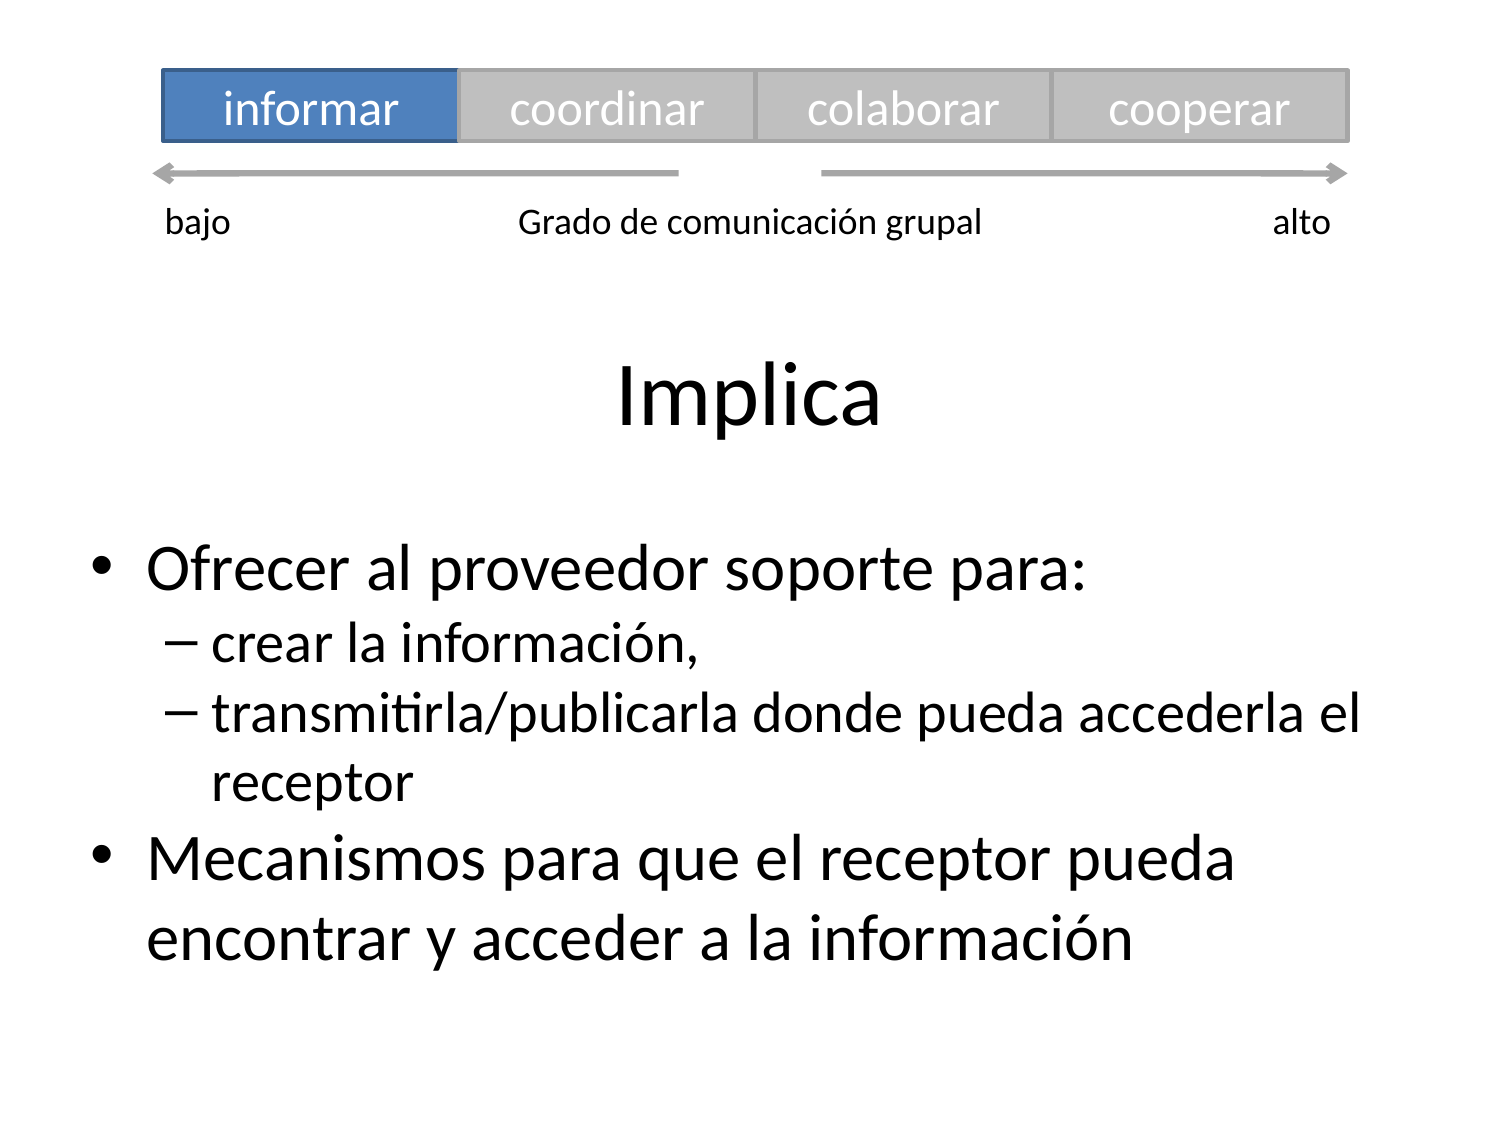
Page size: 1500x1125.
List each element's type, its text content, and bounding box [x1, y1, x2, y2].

list Implica Ofrecer al proveedor soporte para: crear la información, transmitirla/publicarla donde pueda accederla el receptor Mecanismos para que el receptor pueda encontrar y acceder a la información [75, 326, 1425, 1005]
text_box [152, 70, 1348, 223]
